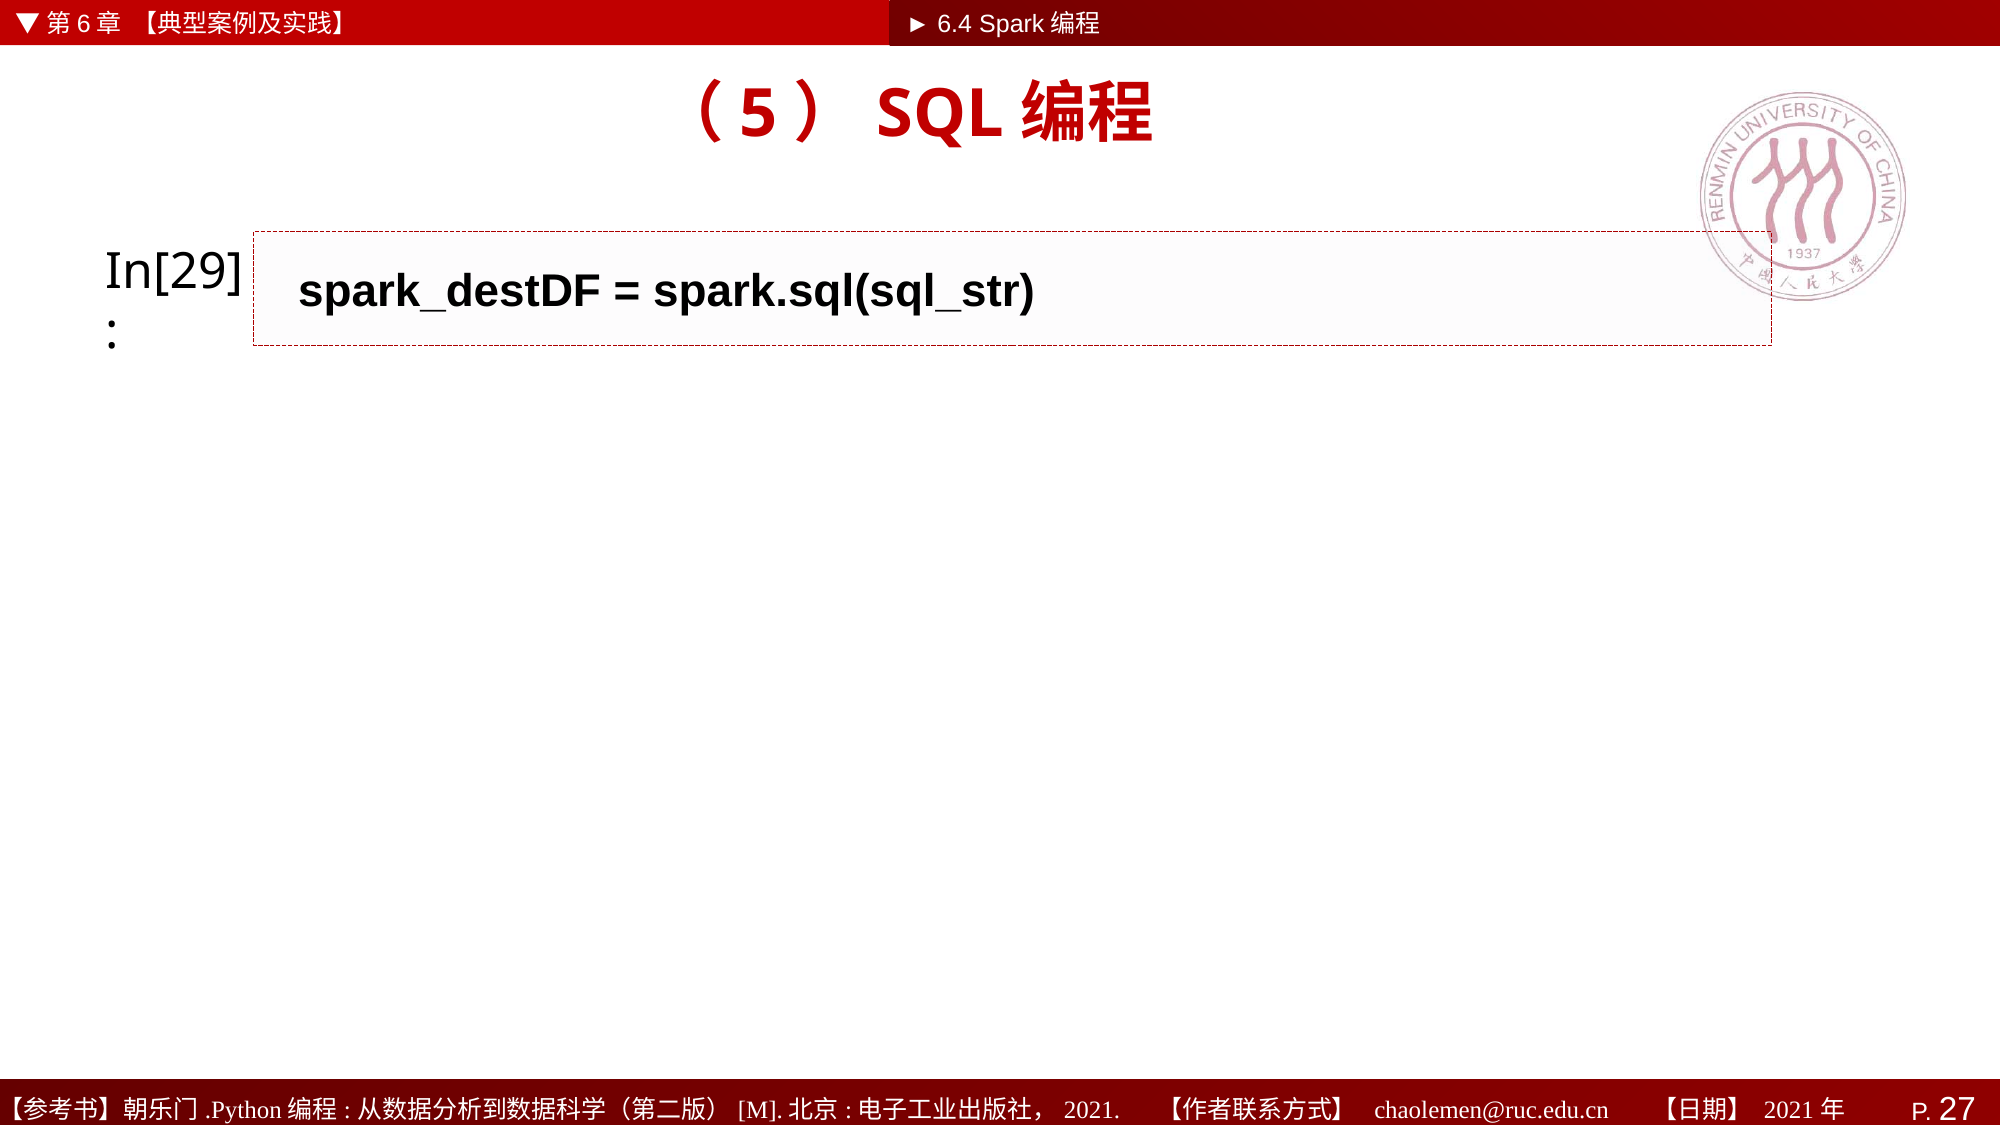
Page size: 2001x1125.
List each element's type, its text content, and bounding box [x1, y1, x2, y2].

list ▼第6章 【典型案例及实践】 [0, 0, 725, 43]
list ► 6.4 Spark编程 [890, 0, 1249, 43]
picture [1696, 89, 1910, 304]
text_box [90, 231, 1772, 346]
title （5）SQL编程 [101, 42, 1710, 178]
